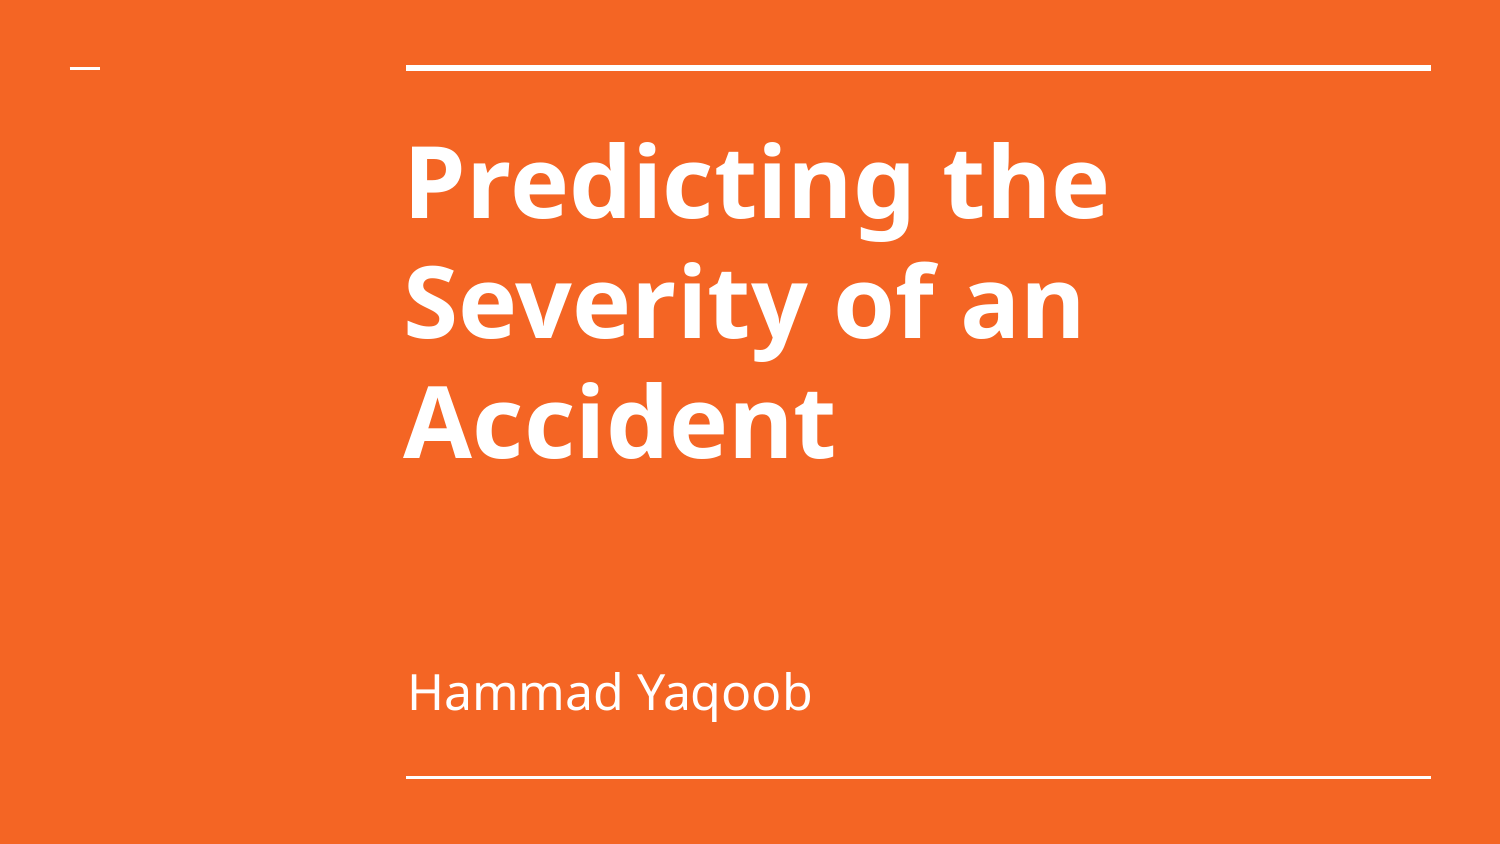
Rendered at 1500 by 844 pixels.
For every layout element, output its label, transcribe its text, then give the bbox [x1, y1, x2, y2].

subtitle Hammad Yaqoob [392, 531, 1431, 735]
title Predicting the Severity of an Accident [389, 103, 1428, 357]
